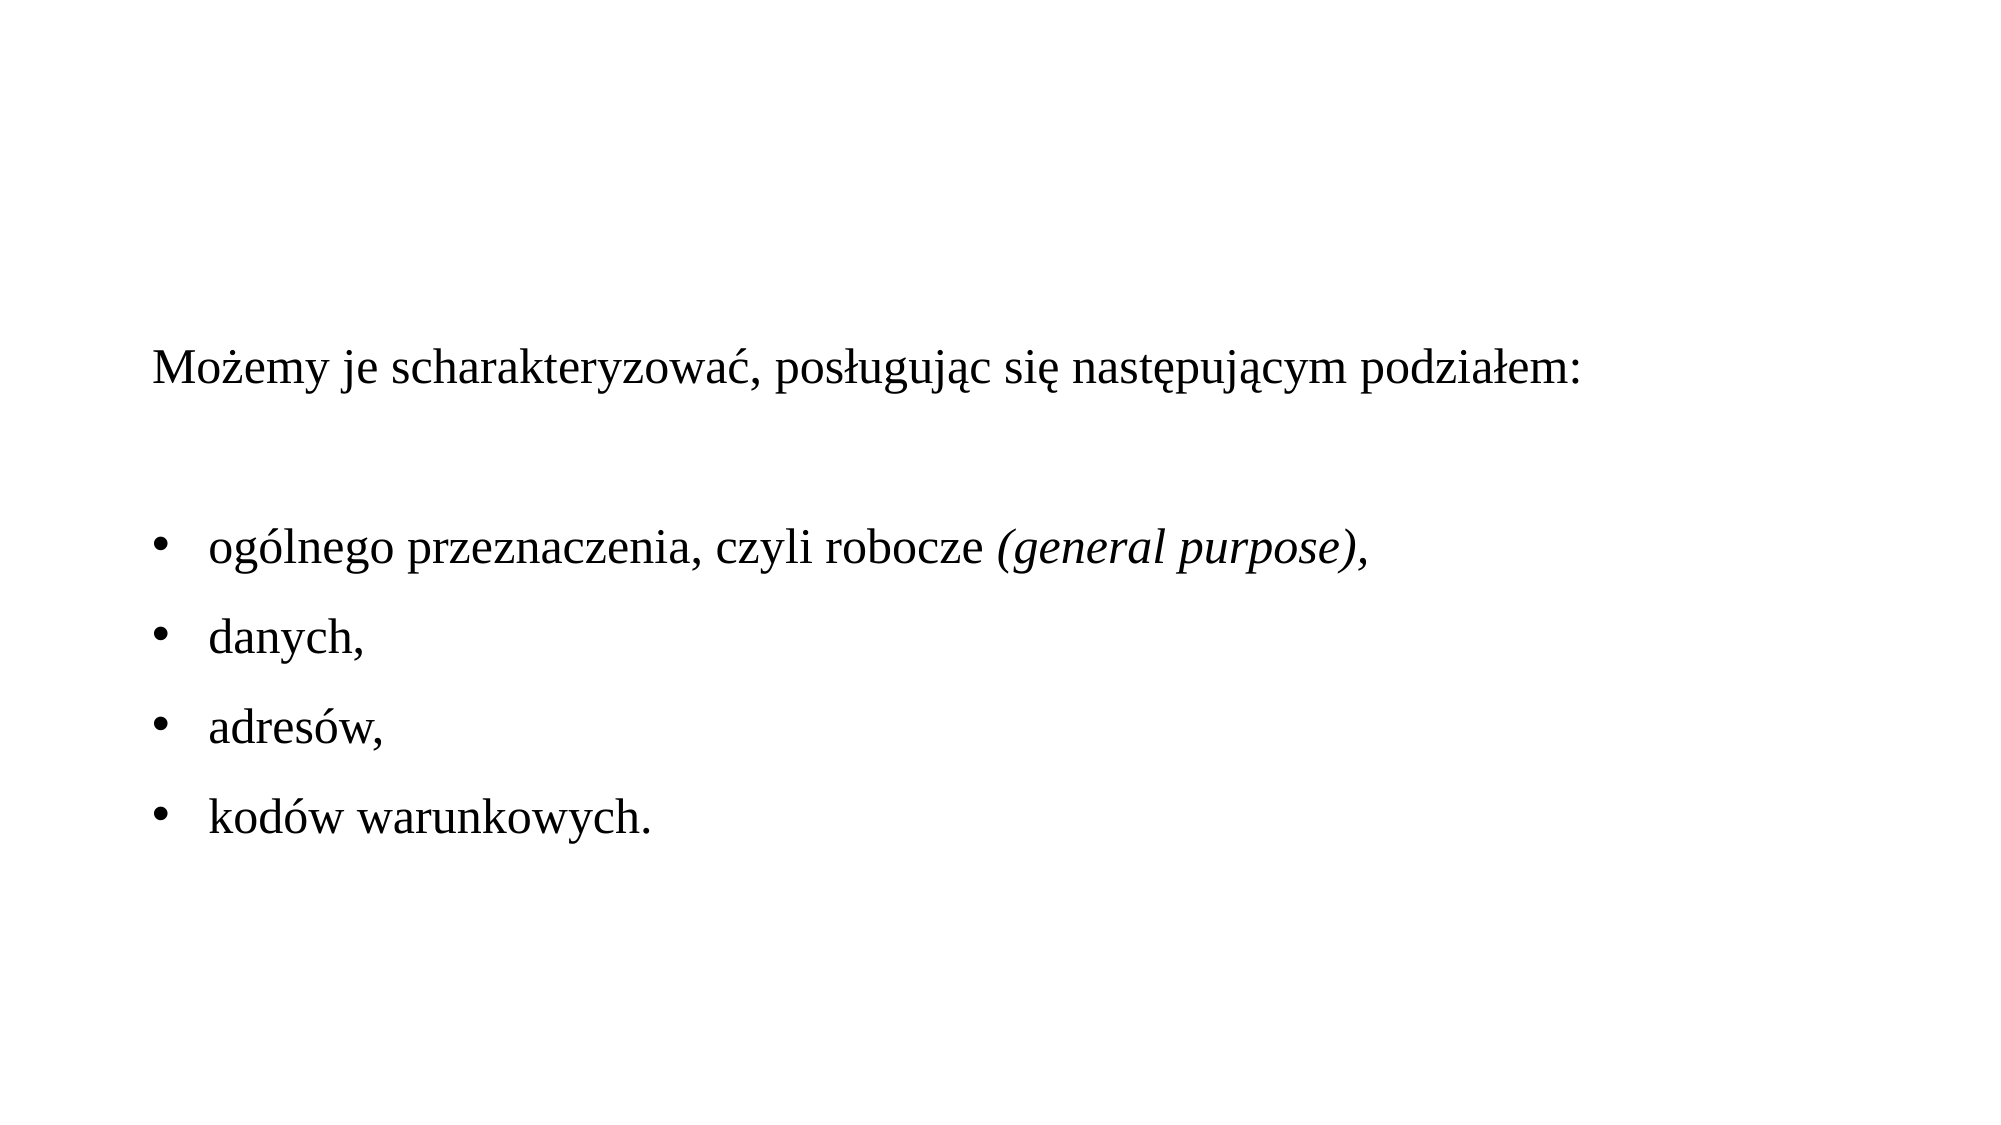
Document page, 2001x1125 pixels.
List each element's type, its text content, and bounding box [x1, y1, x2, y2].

text_box Możemy je scharakteryzować, posługując się następującym podziałem: ogólnego przeznaczenia, czyli robocze (general purpose), danych, adresów, kodów warunkowych. [137, 295, 1838, 851]
